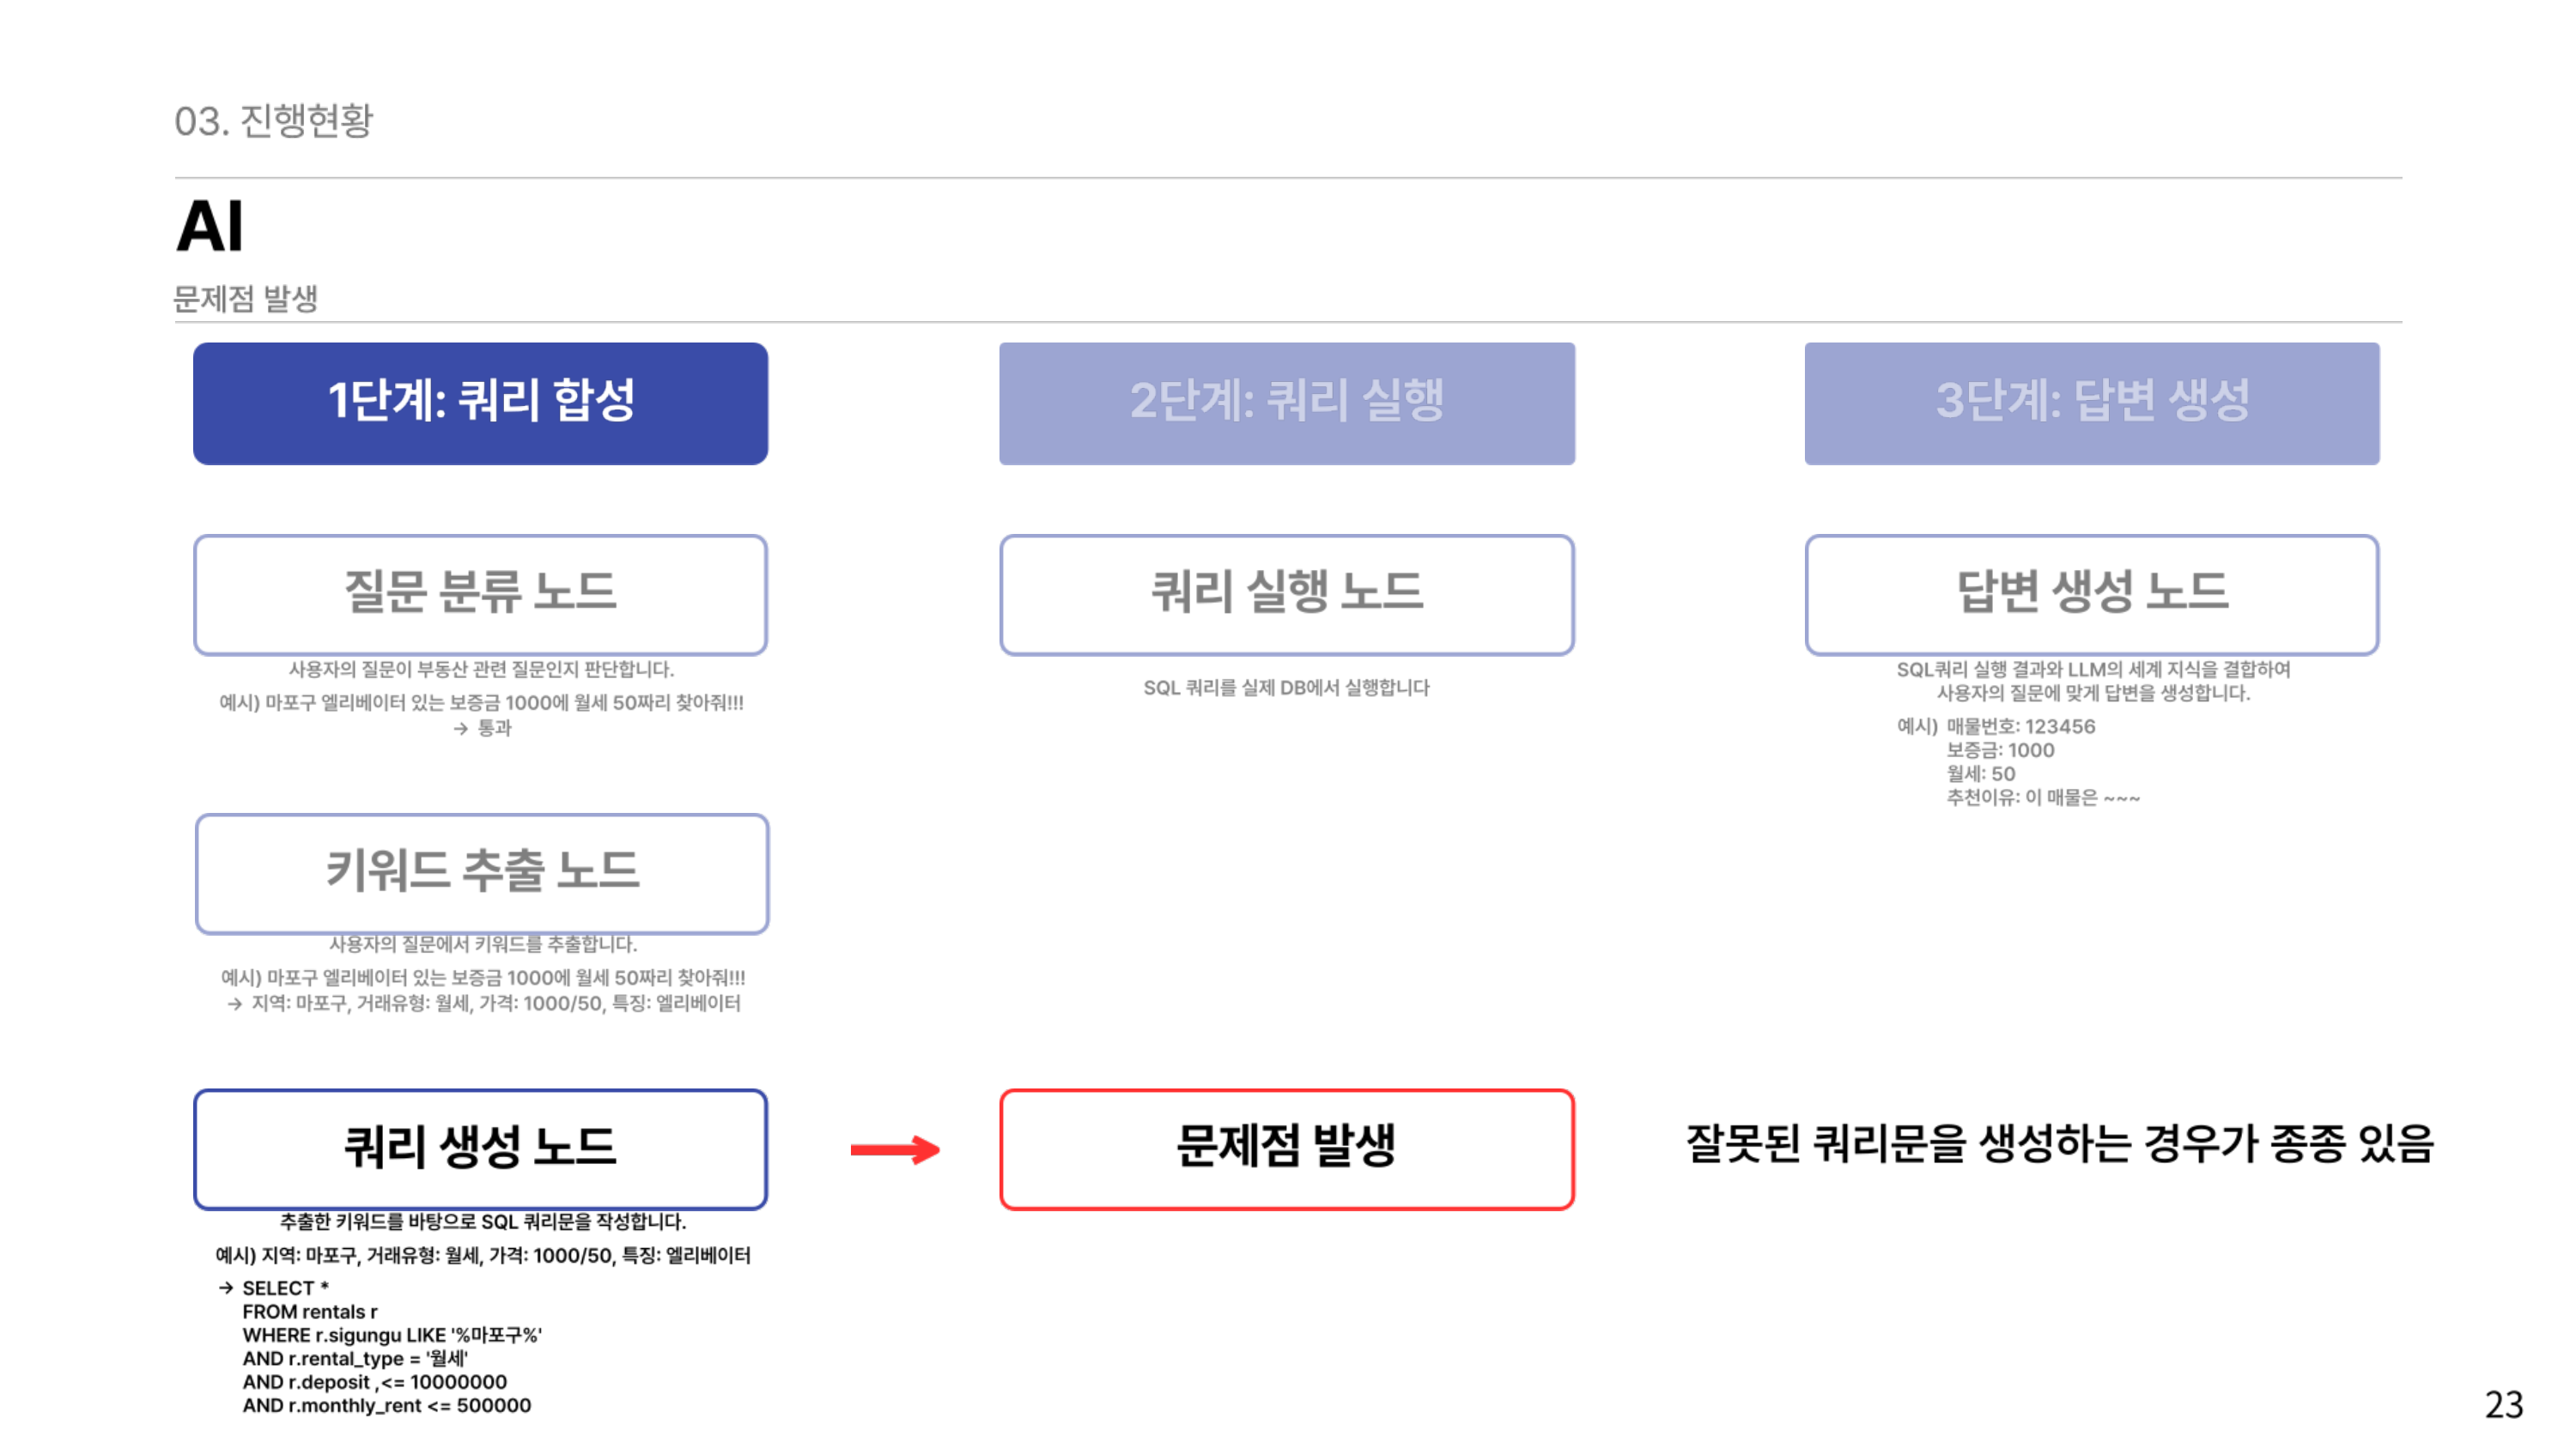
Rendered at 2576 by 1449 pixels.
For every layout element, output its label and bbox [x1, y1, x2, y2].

picture [897, 343, 1598, 480]
picture [851, 1088, 1598, 1226]
picture [1672, 1095, 2478, 1216]
picture [73, 1088, 795, 1437]
picture [1704, 343, 2399, 480]
picture [94, 813, 795, 1045]
picture [88, 82, 2403, 480]
picture [1683, 534, 2407, 828]
picture [71, 534, 793, 770]
picture [851, 534, 1598, 719]
picture [2372, 1355, 2576, 1449]
